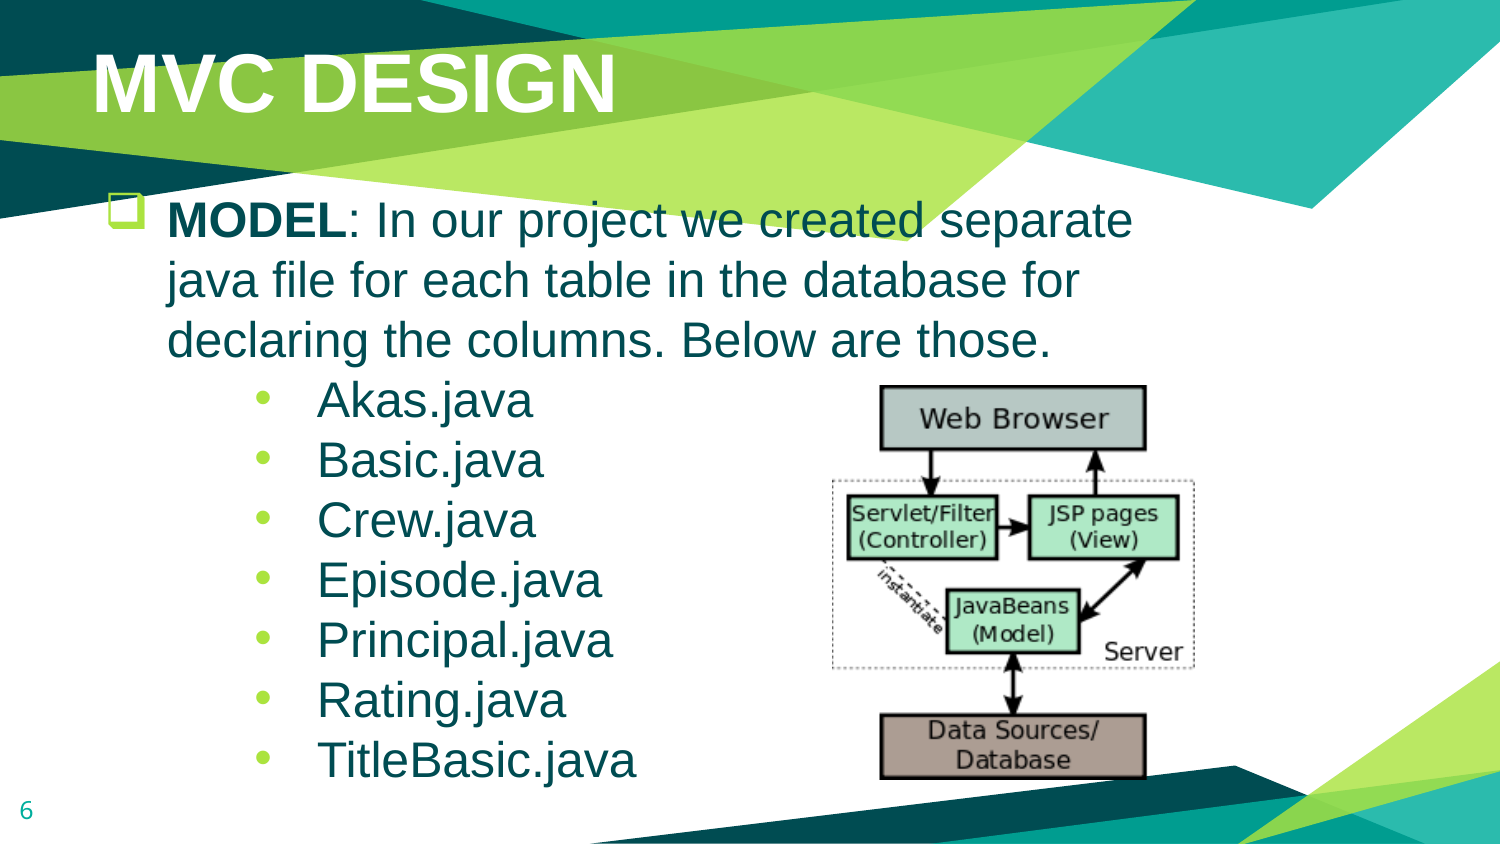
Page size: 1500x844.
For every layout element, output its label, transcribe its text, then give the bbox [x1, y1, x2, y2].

list MODEL: In our project we created separate java file for each table in the database for declaring the columns. Below are those. Akas.java Basic.java Crew.java Episode.java Principal.java Rating.java TitleBasic.java [76, 172, 1207, 844]
picture [832, 385, 1195, 780]
title MVC DESIGN [76, 14, 1286, 120]
slide_number 6 [4, 779, 95, 844]
